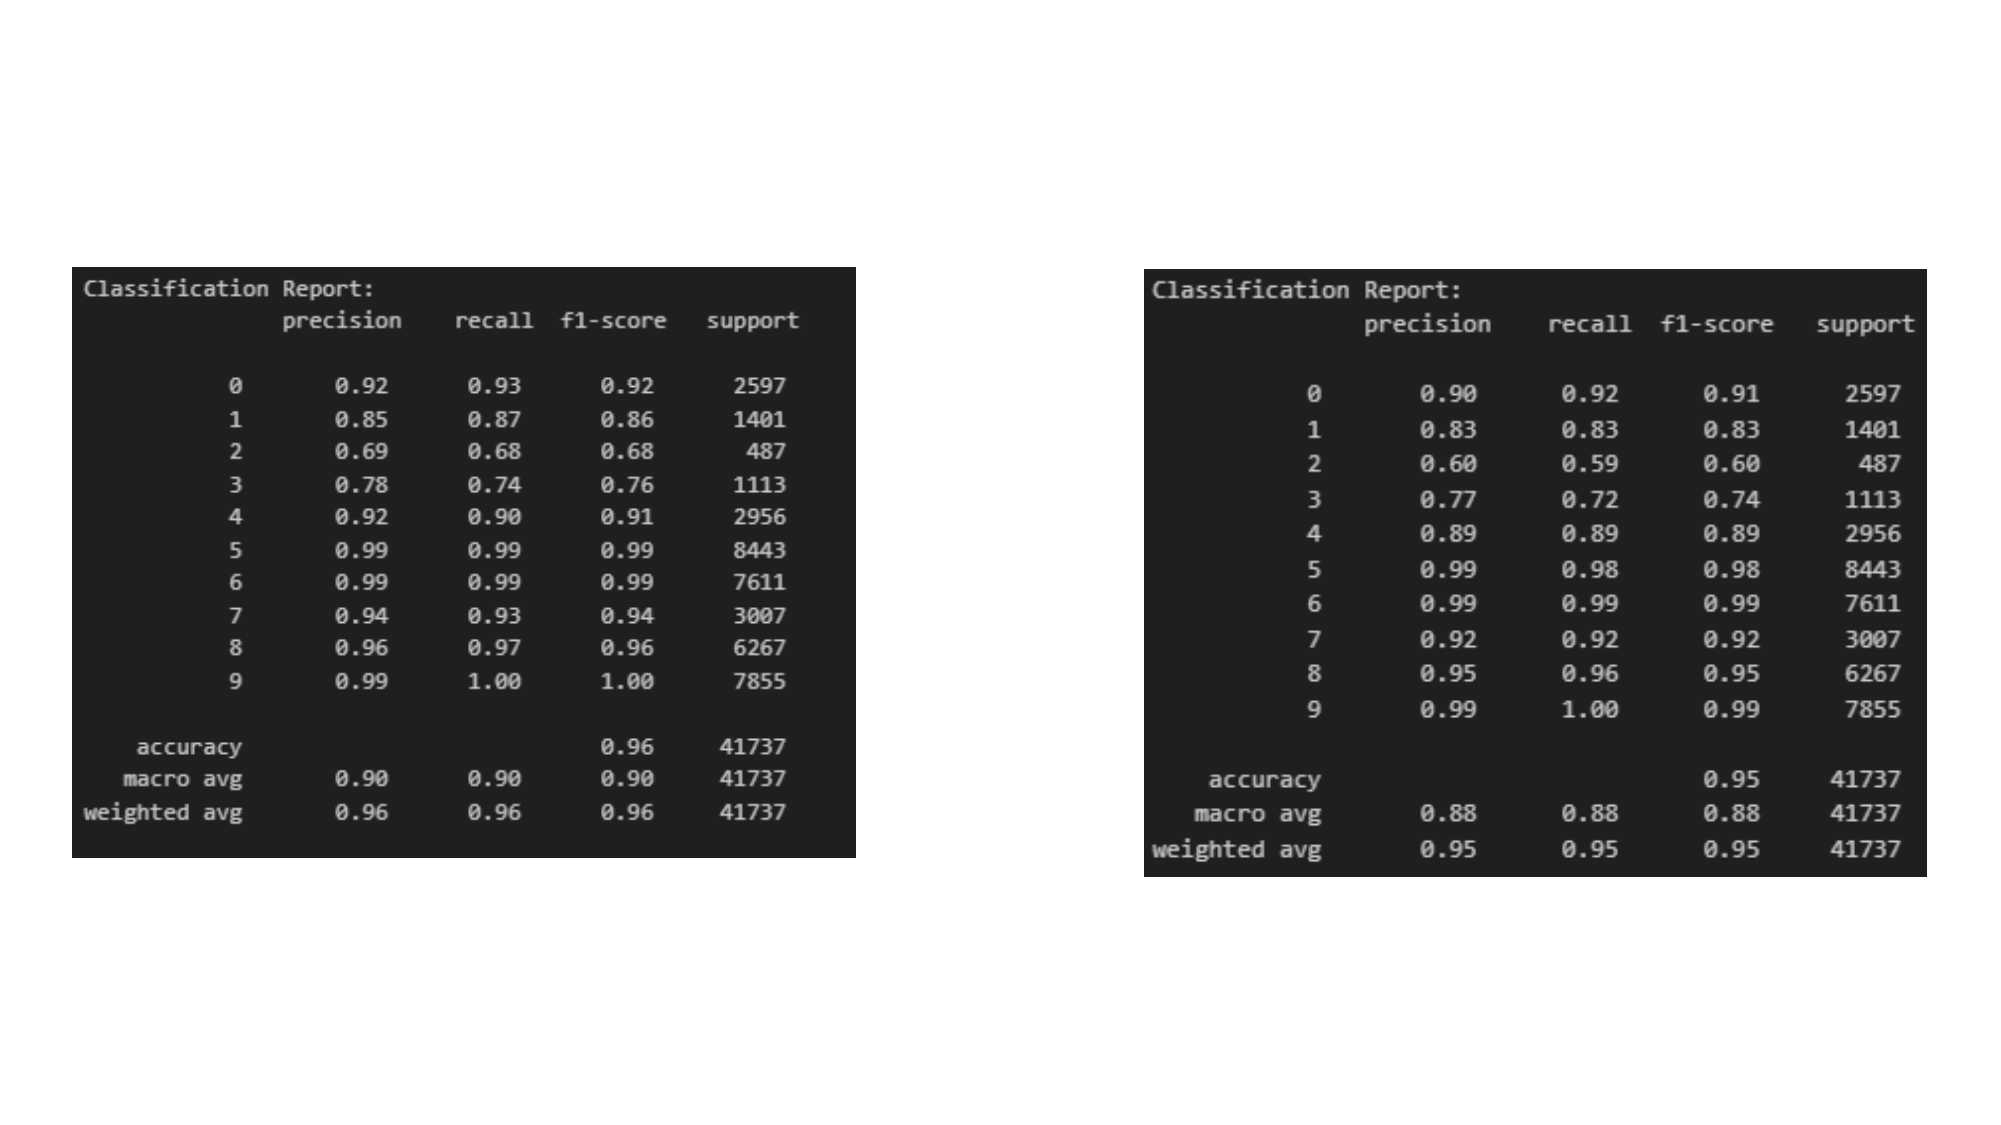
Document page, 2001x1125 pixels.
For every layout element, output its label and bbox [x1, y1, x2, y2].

picture [72, 267, 856, 858]
picture [1144, 269, 1928, 877]
